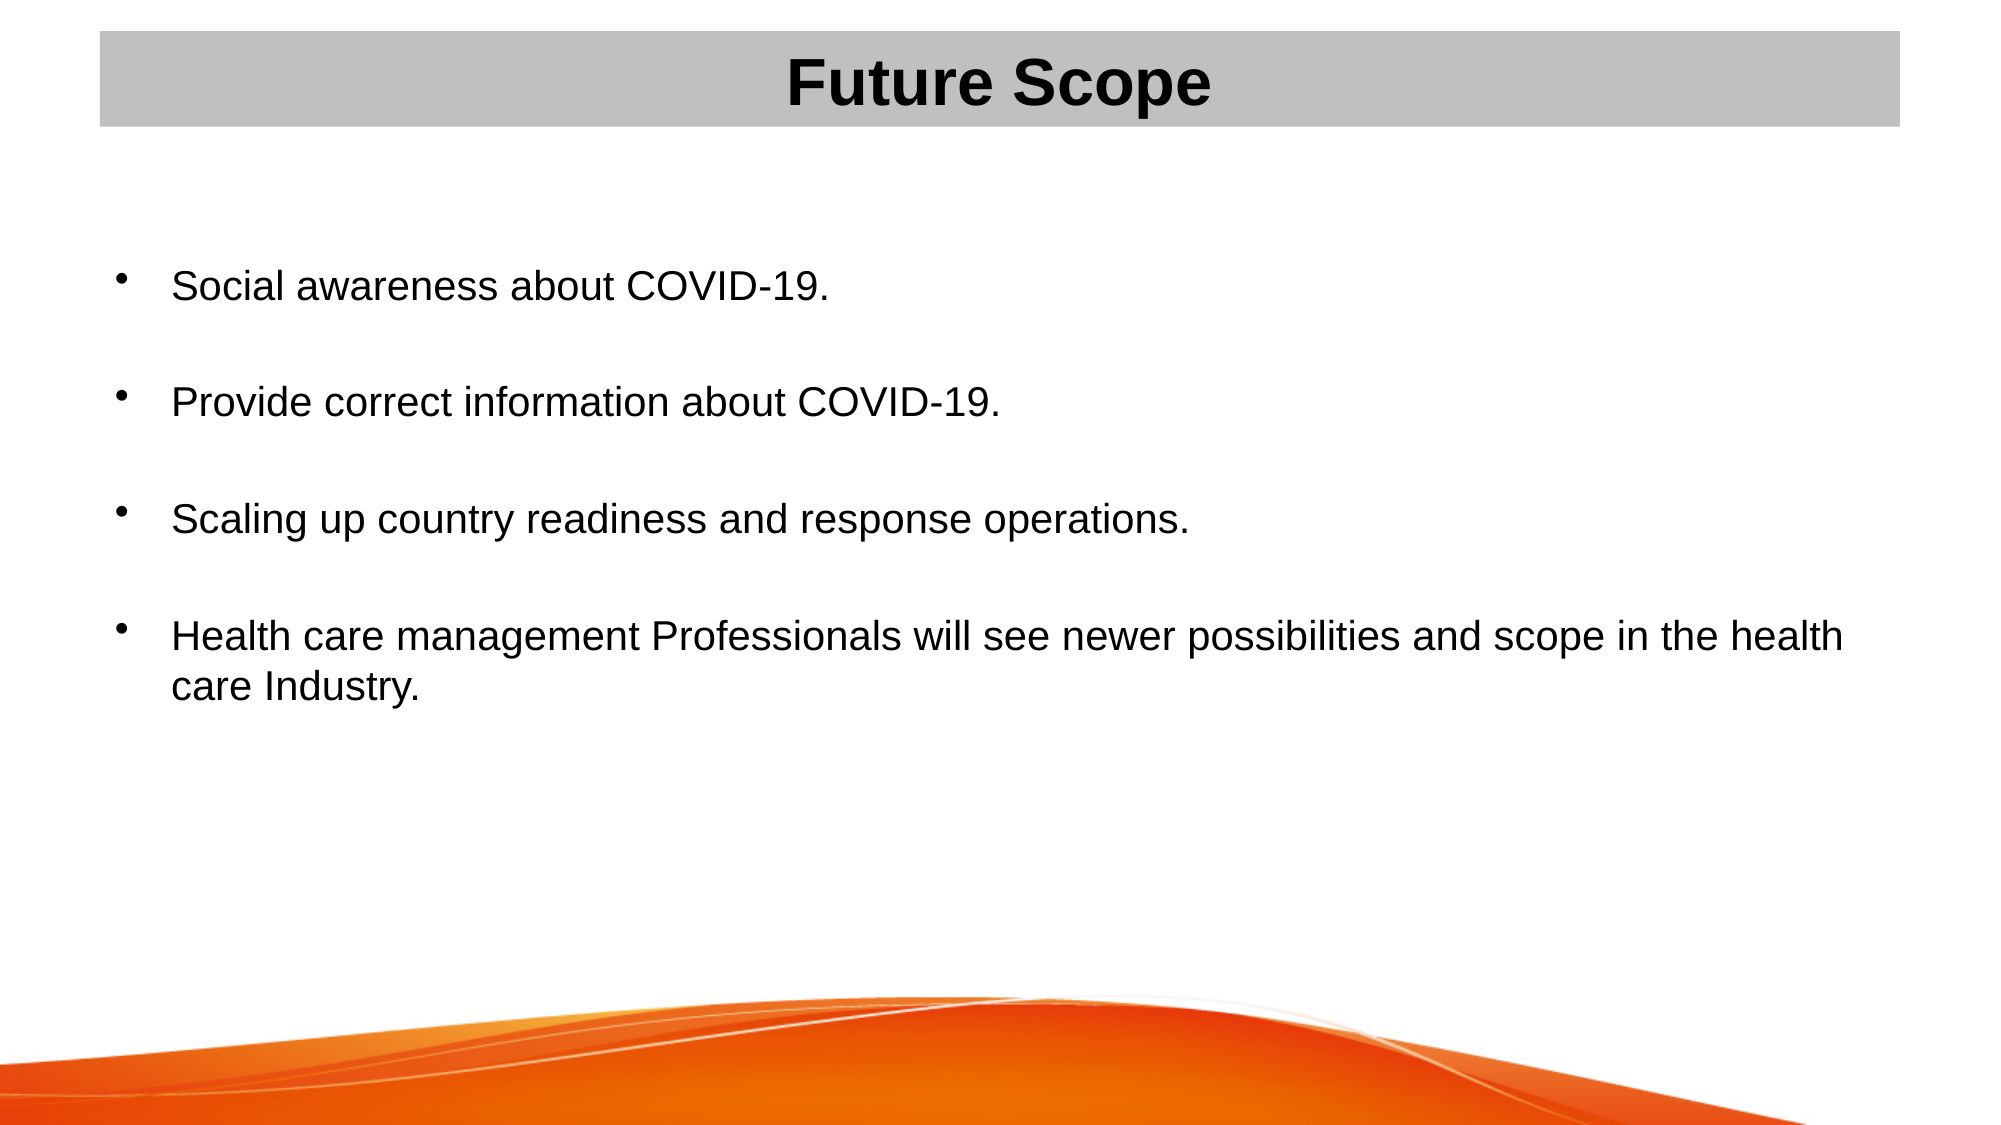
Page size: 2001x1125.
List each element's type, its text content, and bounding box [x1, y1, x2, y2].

title Future Scope [99, 30, 1901, 127]
list Social awareness about COVID-19. Provide correct information about COVID-19. Scaling up country readiness and response operations. Health care management Professionals will see newer possibilities and scope in the health care Industry. [99, 192, 1901, 1006]
picture [0, 0, 2000, 1125]
